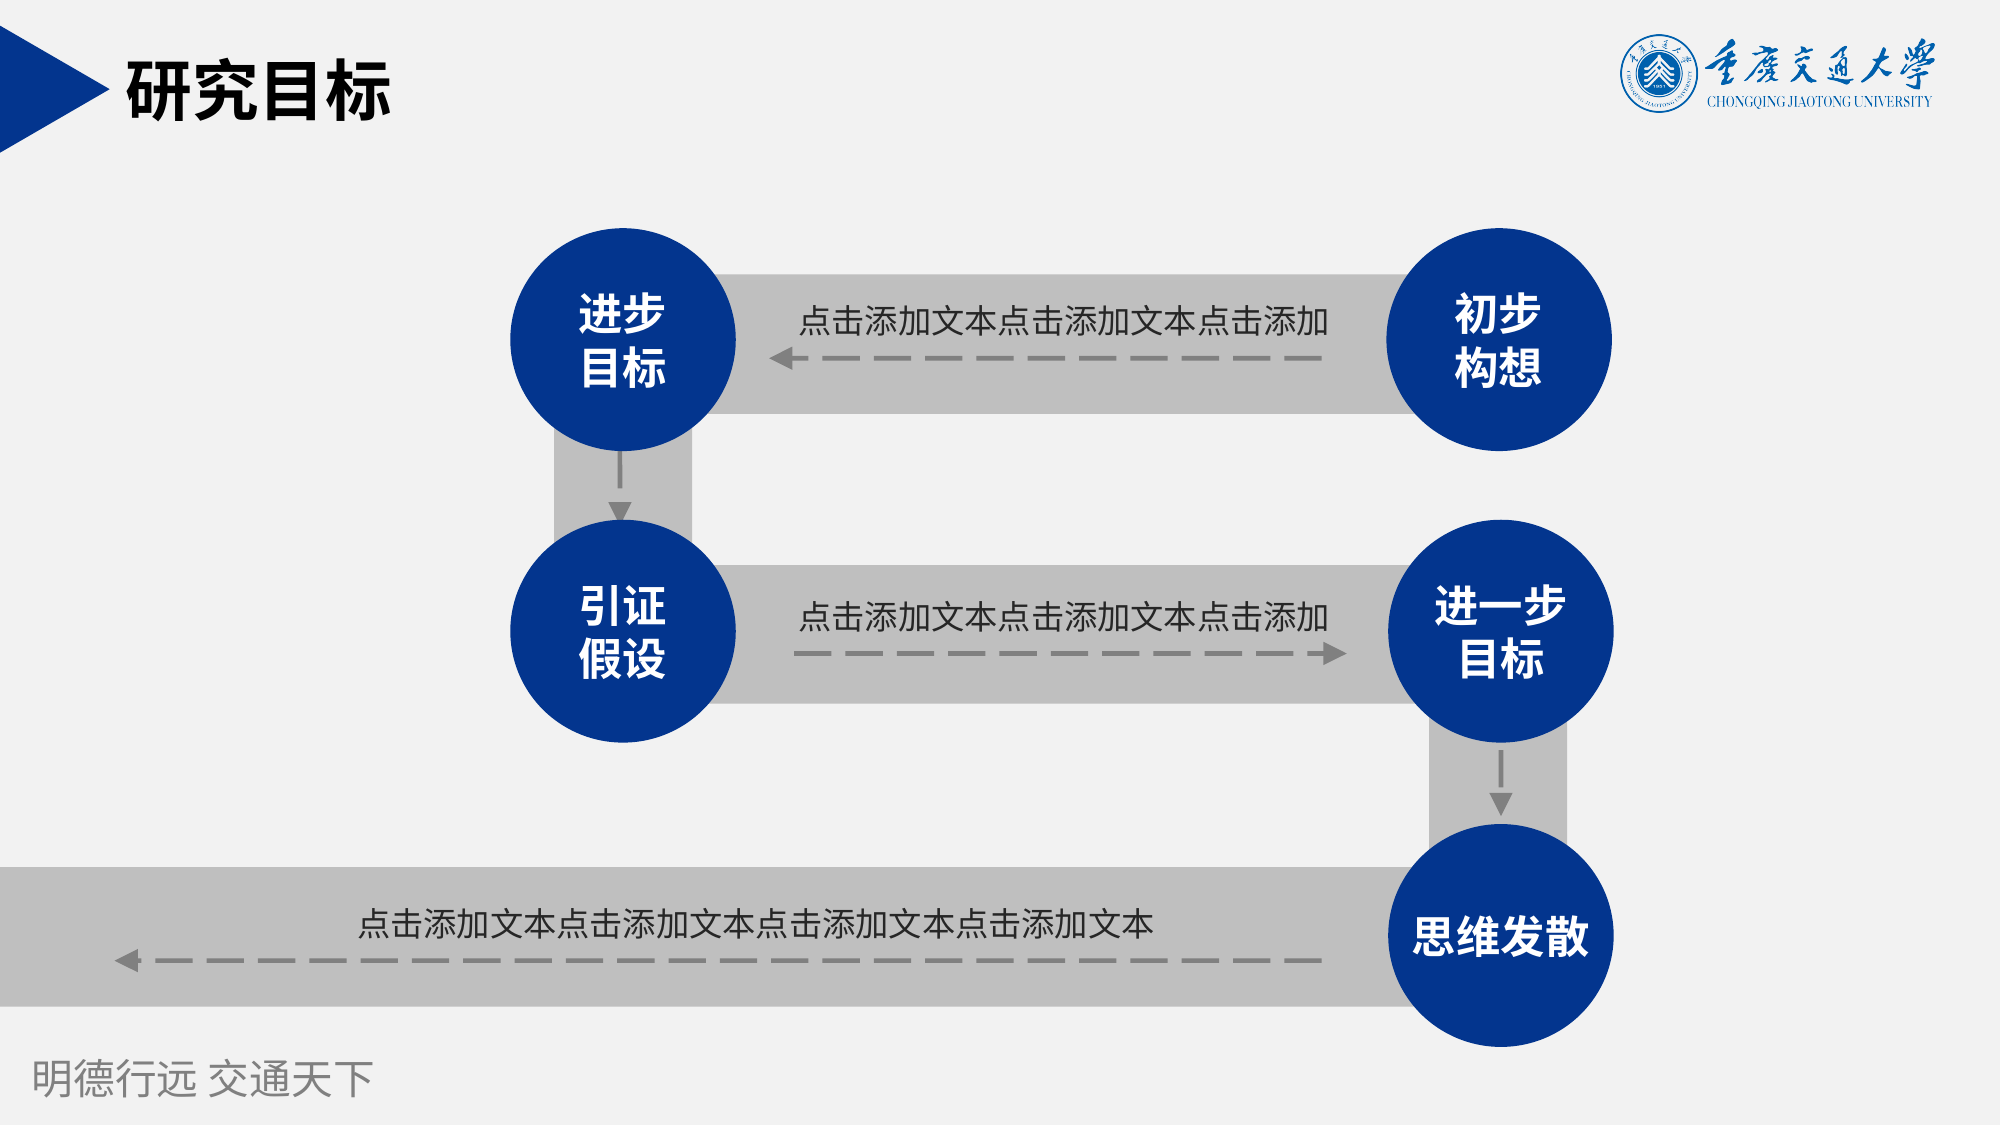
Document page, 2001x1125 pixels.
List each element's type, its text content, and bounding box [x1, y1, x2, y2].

text_box 进一步 目标 [1388, 519, 1614, 743]
text_box 引证 假设 [510, 519, 736, 743]
text_box [1490, 785, 1512, 817]
text_box 研究目标 [105, 38, 413, 139]
text_box [769, 348, 797, 369]
text_box [114, 950, 149, 971]
text_box 点击添加文本点击添加文本点击添加 [773, 588, 1356, 643]
text_box [554, 428, 693, 543]
text_box [609, 503, 631, 519]
text_box [0, 867, 1413, 1007]
text_box [1429, 718, 1568, 848]
text_box 点击添加文本点击添加文本点击添加文本点击添加文本 [190, 895, 1322, 951]
text_box [708, 274, 1414, 414]
text_box 思维发散 [1388, 824, 1614, 1047]
text_box 初步 构想 [1386, 228, 1612, 452]
text_box 进步 目标 [510, 228, 736, 452]
text_box [1319, 643, 1347, 664]
text_box [0, 25, 110, 153]
text_box 点击添加文本点击添加文本点击添加 [773, 293, 1356, 348]
text_box [710, 565, 1414, 704]
picture [1620, 34, 1935, 113]
